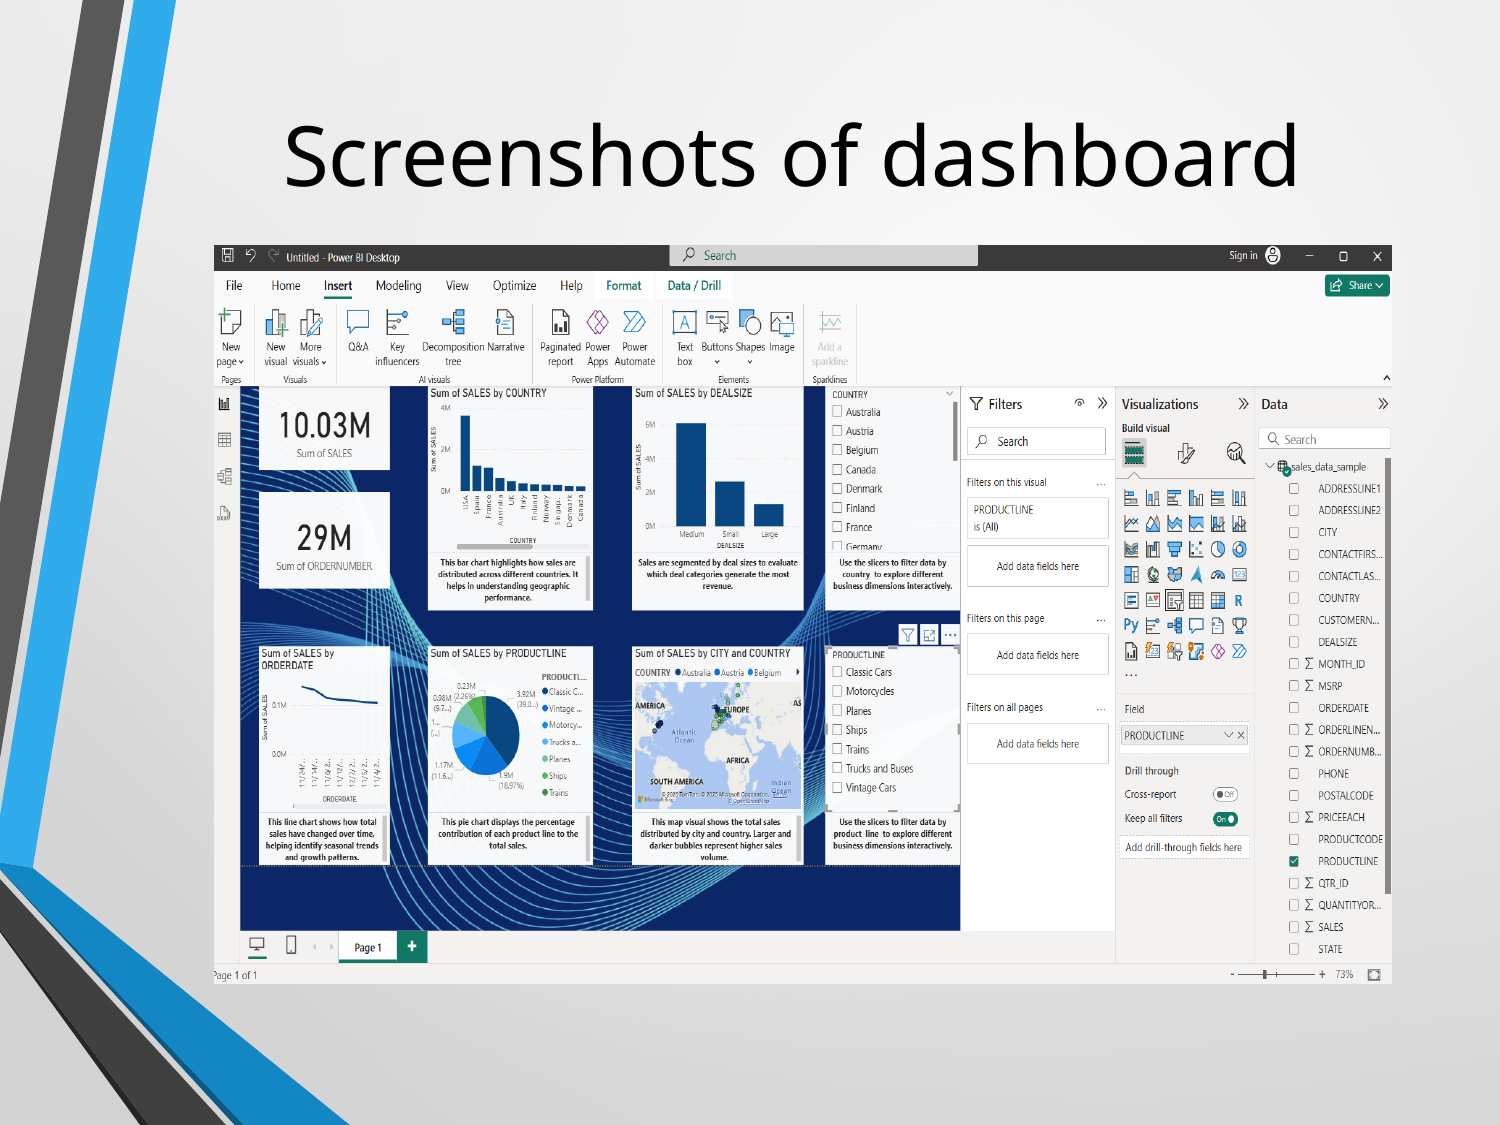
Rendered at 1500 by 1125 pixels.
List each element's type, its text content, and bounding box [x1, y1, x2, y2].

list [214, 244, 1393, 985]
title Screenshots of dashboard [161, 75, 1425, 231]
